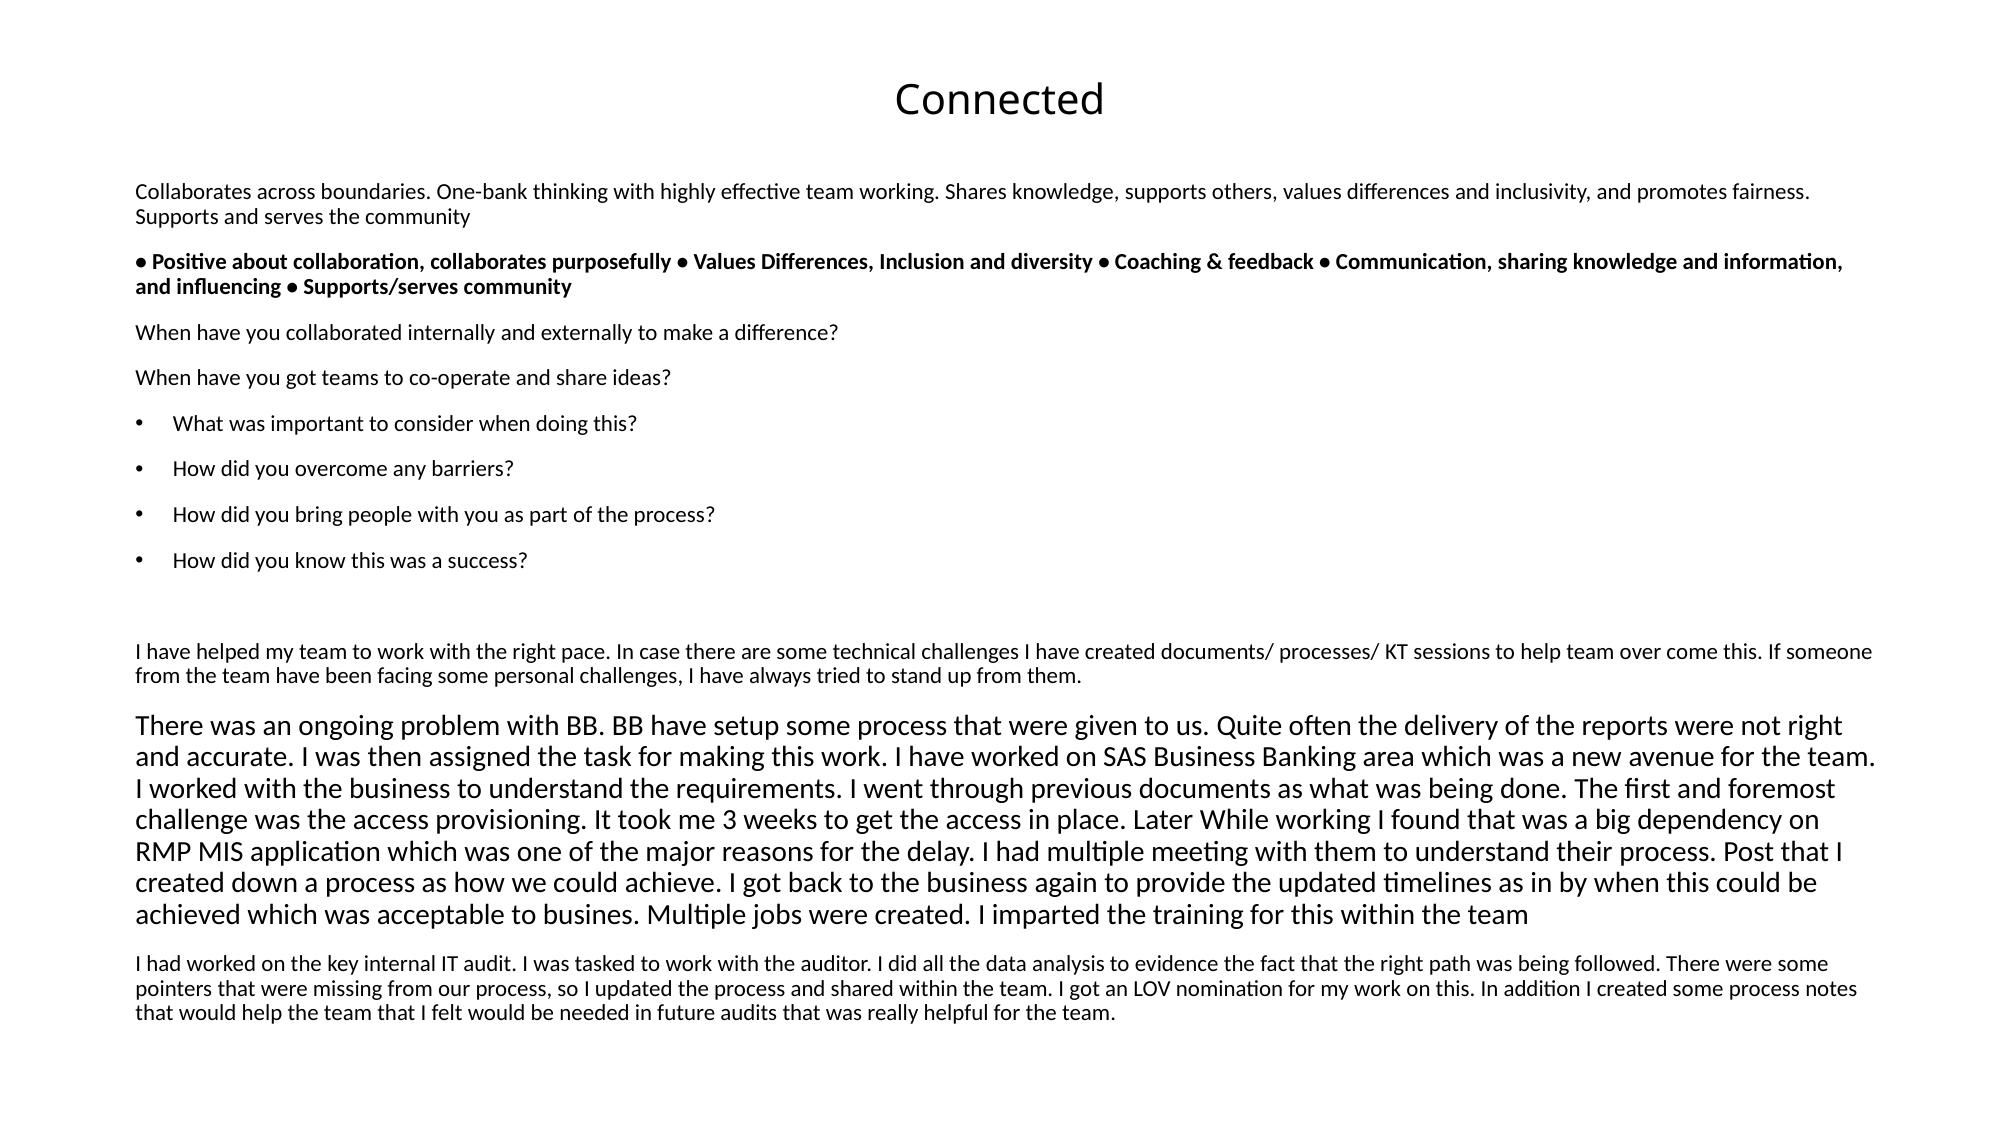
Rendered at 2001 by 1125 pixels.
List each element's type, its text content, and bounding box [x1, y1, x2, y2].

list Collaborates across boundaries. One-bank thinking with highly effective team working. Shares knowledge, supports others, values differences and inclusivity, and promotes fairness. Supports and serves the community • Positive about collaboration, collaborates purposefully • Values Differences, Inclusion and diversity • Coaching & feedback • Communication, sharing knowledge and information, and influencing • Supports/serves community When have you collaborated internally and externally to make a difference? When have you got teams to co-operate and share ideas? What was important to consider when doing this? How did you overcome any barriers? How did you bring people with you as part of the process? How did you know this was a success? I have helped my team to work with the right pace. In case there are some technical challenges I have created documents/ processes/ KT sessions to help team over come this. If someone from the team have been facing some personal challenges, I have always tried to stand up from them. There was an ongoing problem with BB. BB have setup some process that were given to us. Quite often the delivery of the reports were not right and accurate. I was then assigned the task for making this work. I have worked on SAS Business Banking area which was a new avenue for the team. I worked with the business to understand the requirements. I went through previous documents as what was being done. The first and foremost challenge was the access provisioning. It took me 3 weeks to get the access in place. Later While working I found that was a big dependency on RMP MIS application which was one of the major reasons for the delay. I had multiple meeting with them to understand their process. Post that I created down a process as how we could achieve. I got back to the business again to provide the updated timelines as in by when this could be achieved which was acceptable to busines. Multiple jobs were created. I imparted the training for this within the team I had worked on the key internal IT audit. I was tasked to work with the auditor. I did all the data analysis to evidence the fact that the right path was being followed. There were some pointers that were missing from our process, so I updated the process and shared within the team. I got an LOV nomination for my work on this. In addition I created some process notes that would help the team that I felt would be needed in future audits that was really helpful for the team. [120, 172, 1896, 1091]
title Connected [137, 59, 1863, 143]
